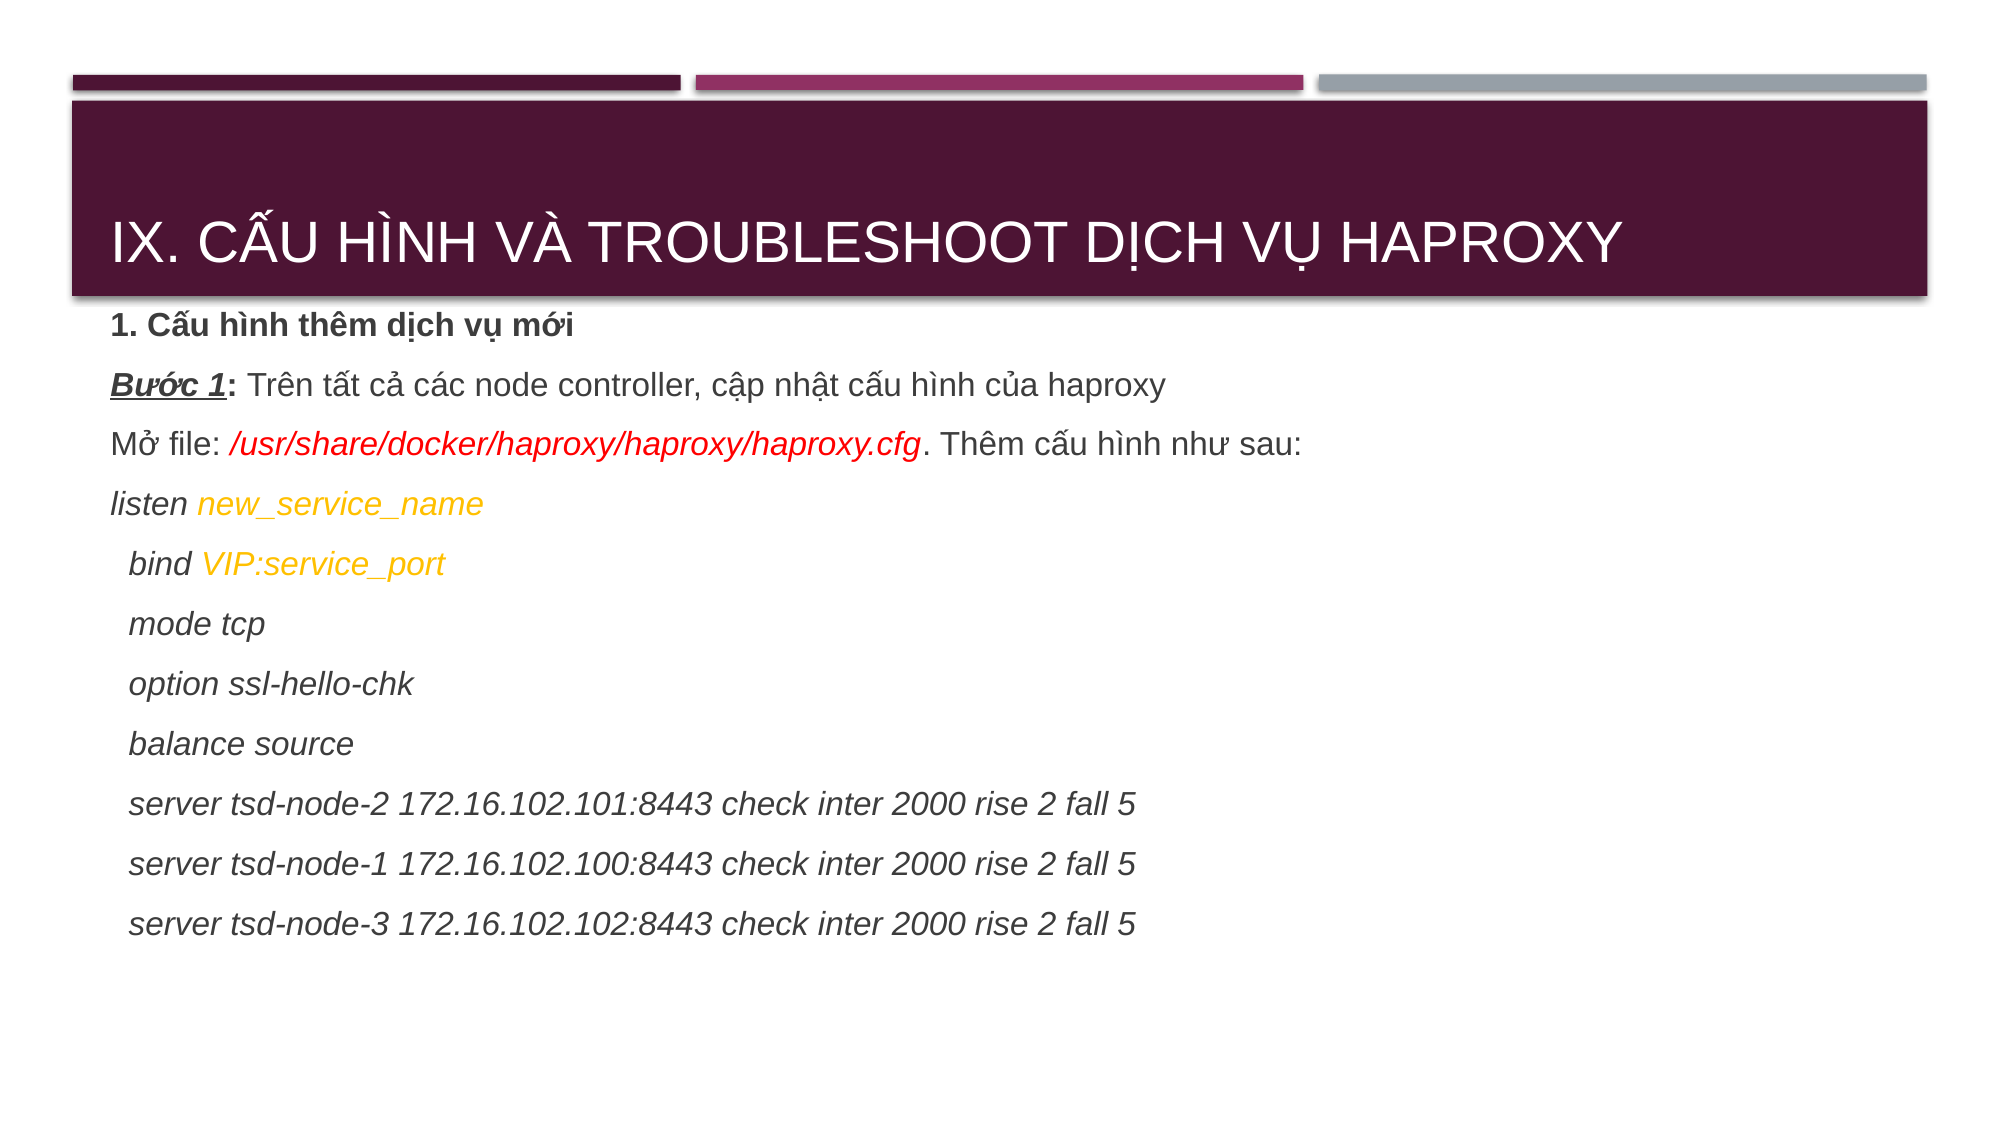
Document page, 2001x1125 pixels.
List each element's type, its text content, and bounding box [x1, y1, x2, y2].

list 1. Cấu hình thêm dịch vụ mới Bước 1: Trên tất cả các node controller, cập nhật cấu hình của haproxy Mở file: /usr/share/docker/haproxy/haproxy/haproxy.cfg. Thêm cấu hình như sau: listen new_service_name bind VIP:service_port mode tcp option ssl-hello-chk balance source server tsd-node-2 172.16.102.101:8443 check inter 2000 rise 2 fall 5 server tsd-node-1 172.16.102.100:8443 check inter 2000 rise 2 fall 5 server tsd-node-3 172.16.102.102:8443 check inter 2000 rise 2 fall 5 [95, 294, 1905, 1057]
title IX. Cấu hình và troubleshoot dịch vụ Haproxy [95, 115, 1905, 282]
